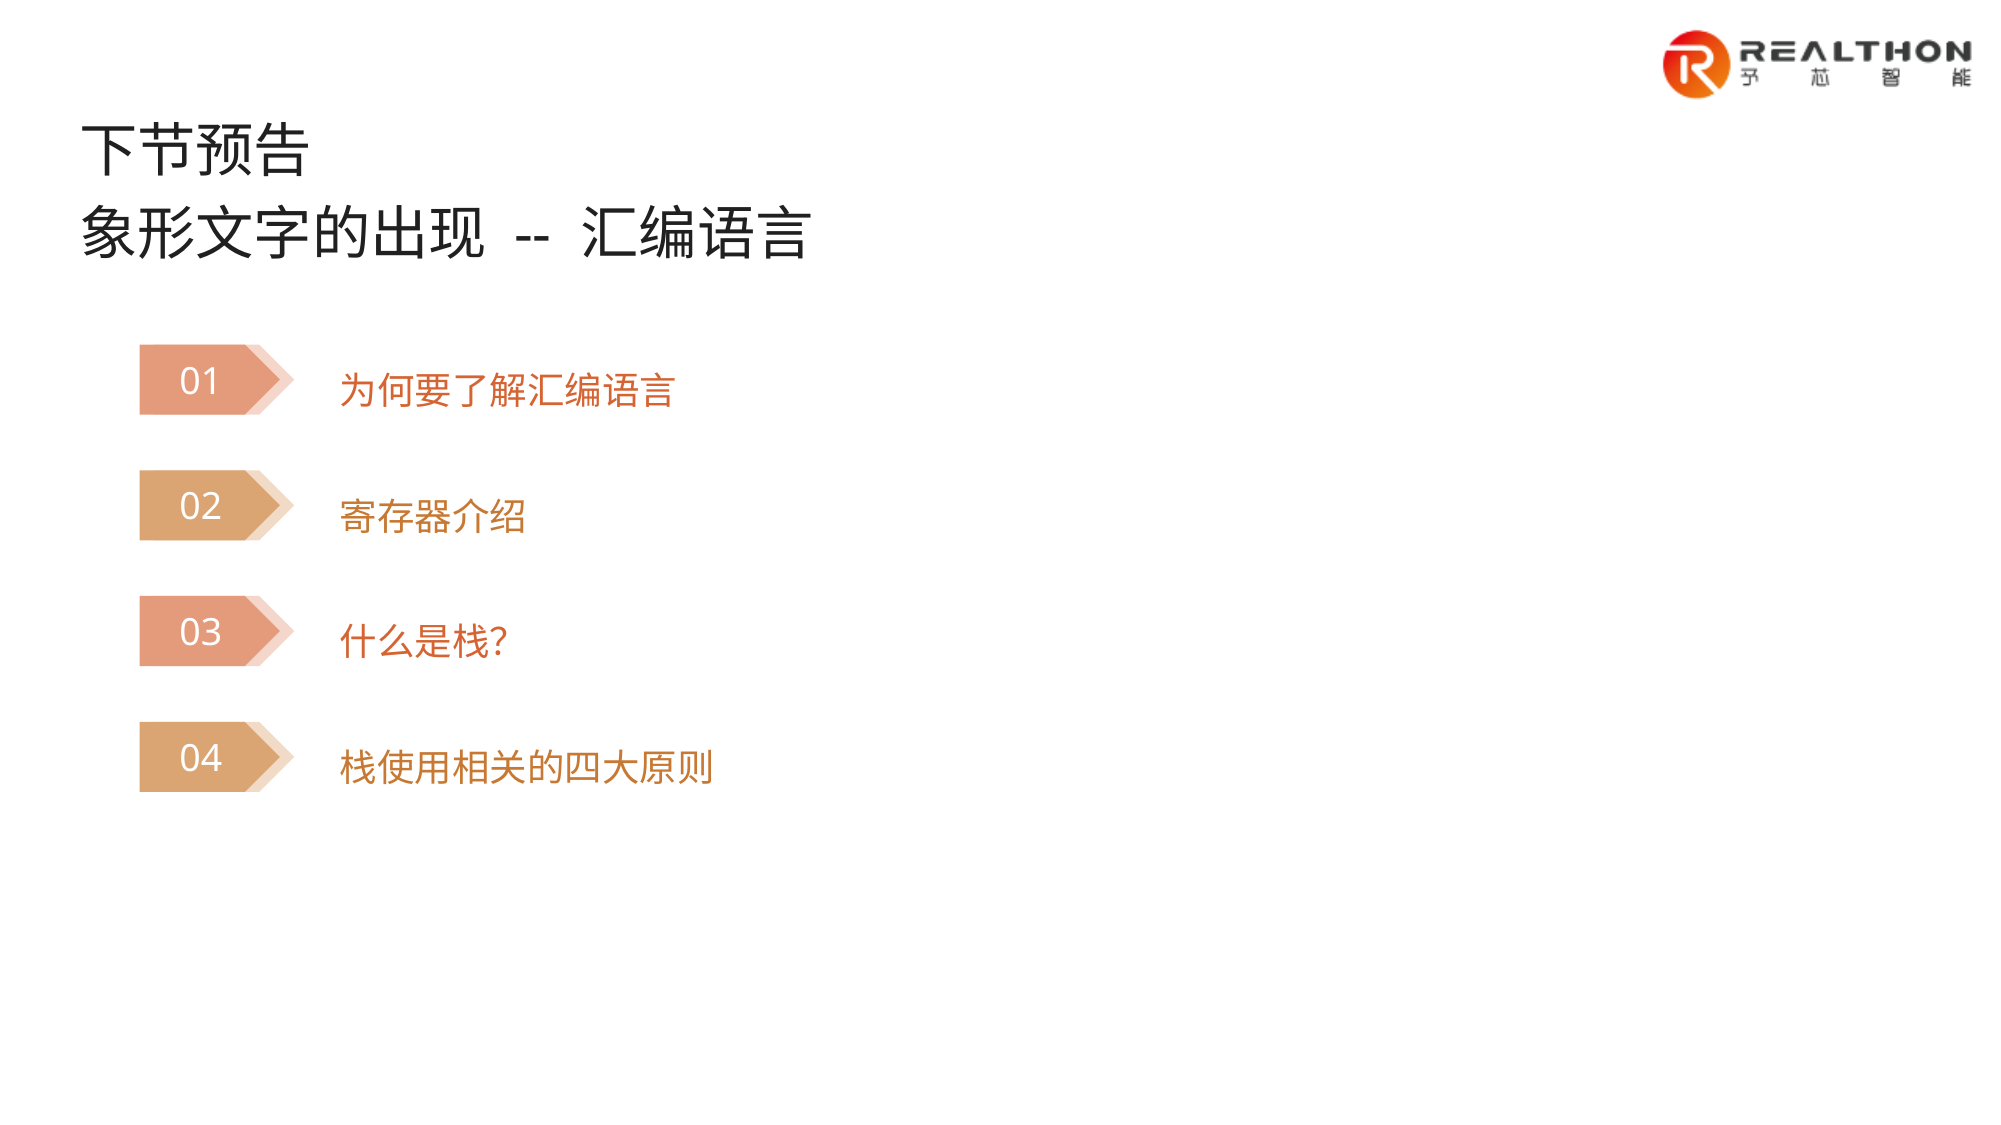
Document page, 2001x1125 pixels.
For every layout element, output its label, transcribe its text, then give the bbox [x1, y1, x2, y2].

text_box 下节预告 象形文字的出现 -- 汇编语言 [64, 78, 1157, 310]
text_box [139, 326, 1218, 434]
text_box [139, 577, 1218, 685]
picture [1640, 0, 2000, 128]
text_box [139, 451, 1218, 560]
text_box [139, 703, 1218, 811]
